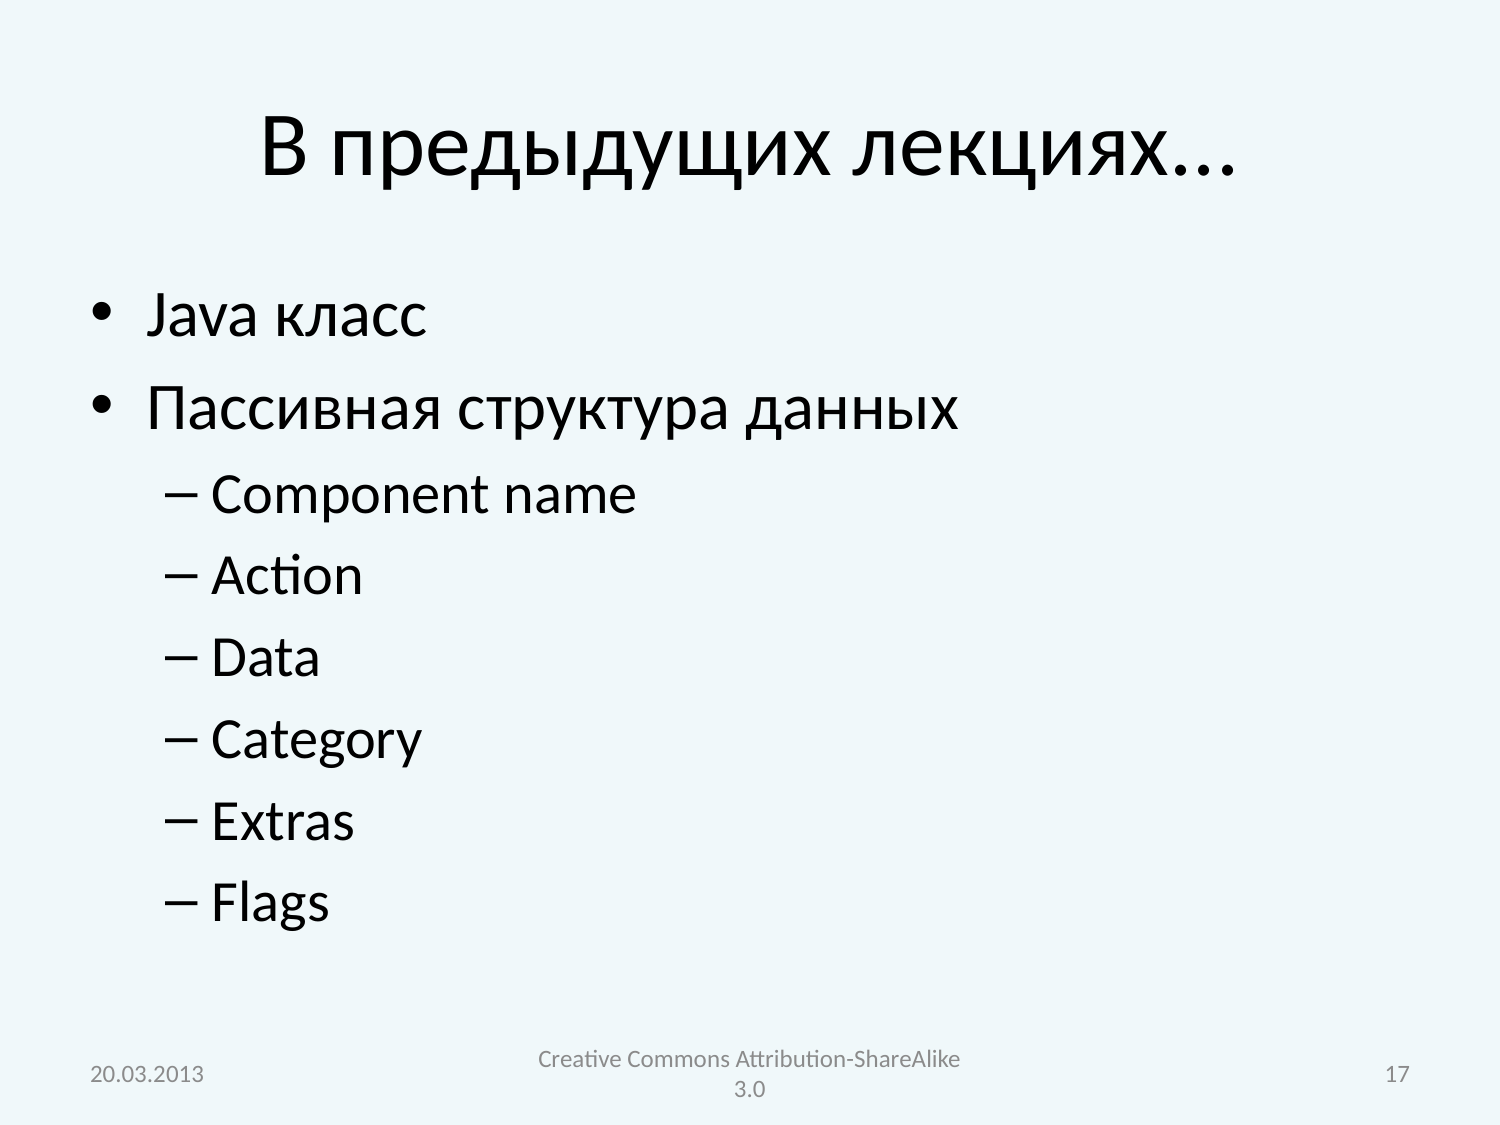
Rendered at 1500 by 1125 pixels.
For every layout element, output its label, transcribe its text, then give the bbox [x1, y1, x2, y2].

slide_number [75, 1042, 425, 1103]
slide_number 17 [1074, 1042, 1425, 1103]
title В предыдущих лекциях... [74, 44, 1426, 233]
footer Creative Commons Attribution-ShareAlike 3.0 [512, 1042, 988, 1103]
list Java класс Пассивная структура данных Component name Action Data Category Extras Flags [74, 262, 1426, 1006]
